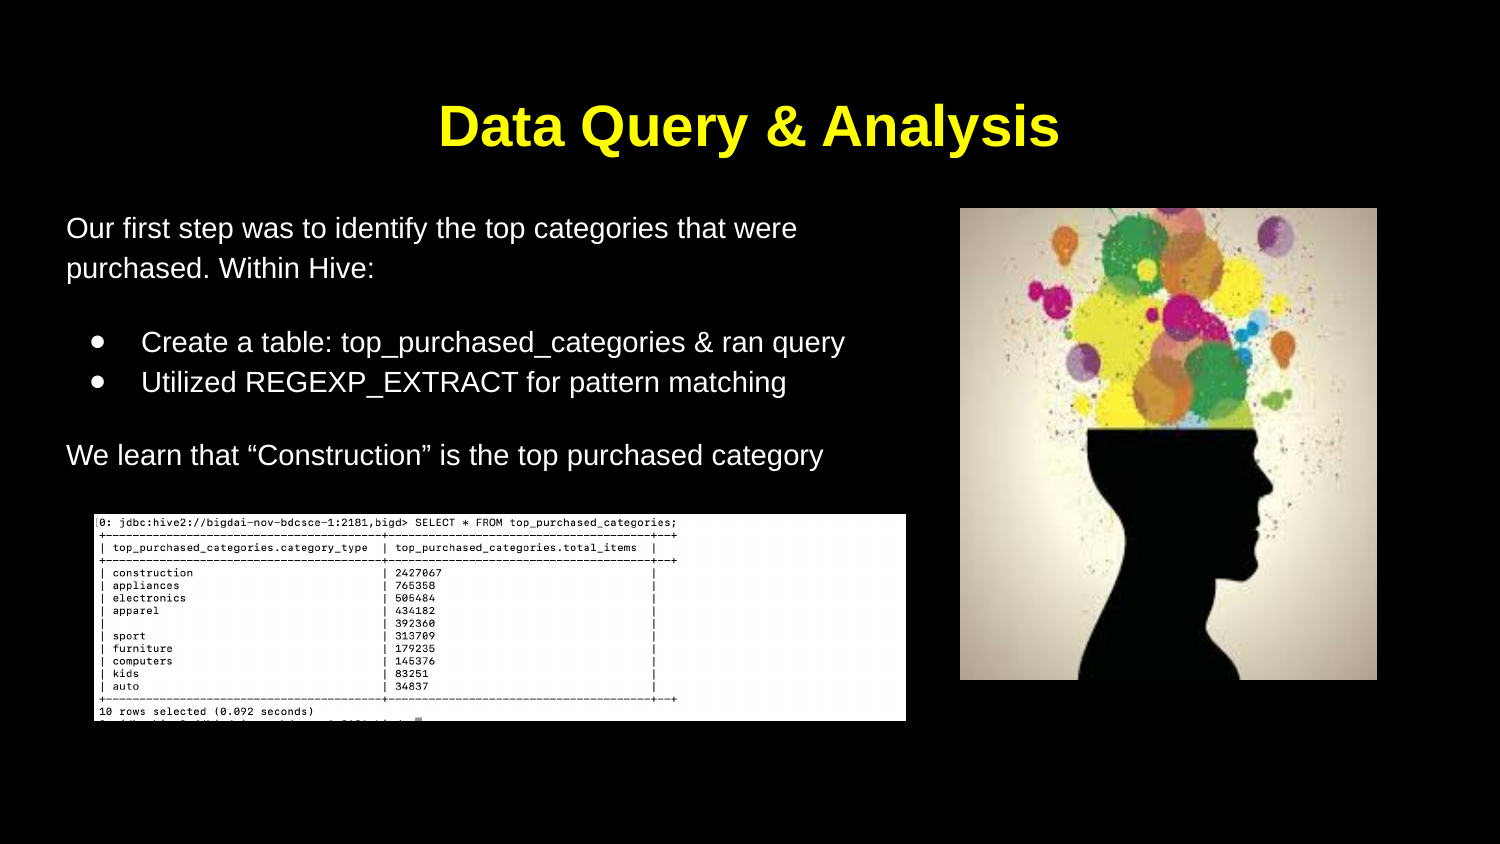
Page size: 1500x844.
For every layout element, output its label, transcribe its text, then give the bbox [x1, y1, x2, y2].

picture [960, 208, 1378, 680]
title Data Query & Analysis [51, 72, 1449, 167]
list Our first step was to identify the top categories that were purchased. Within Hive: Create a table: top_purchased_categories & ran query Utilized REGEXP_EXTRACT for pattern matching We learn that “Construction” is the top purchased category [51, 189, 949, 750]
picture [94, 514, 906, 721]
